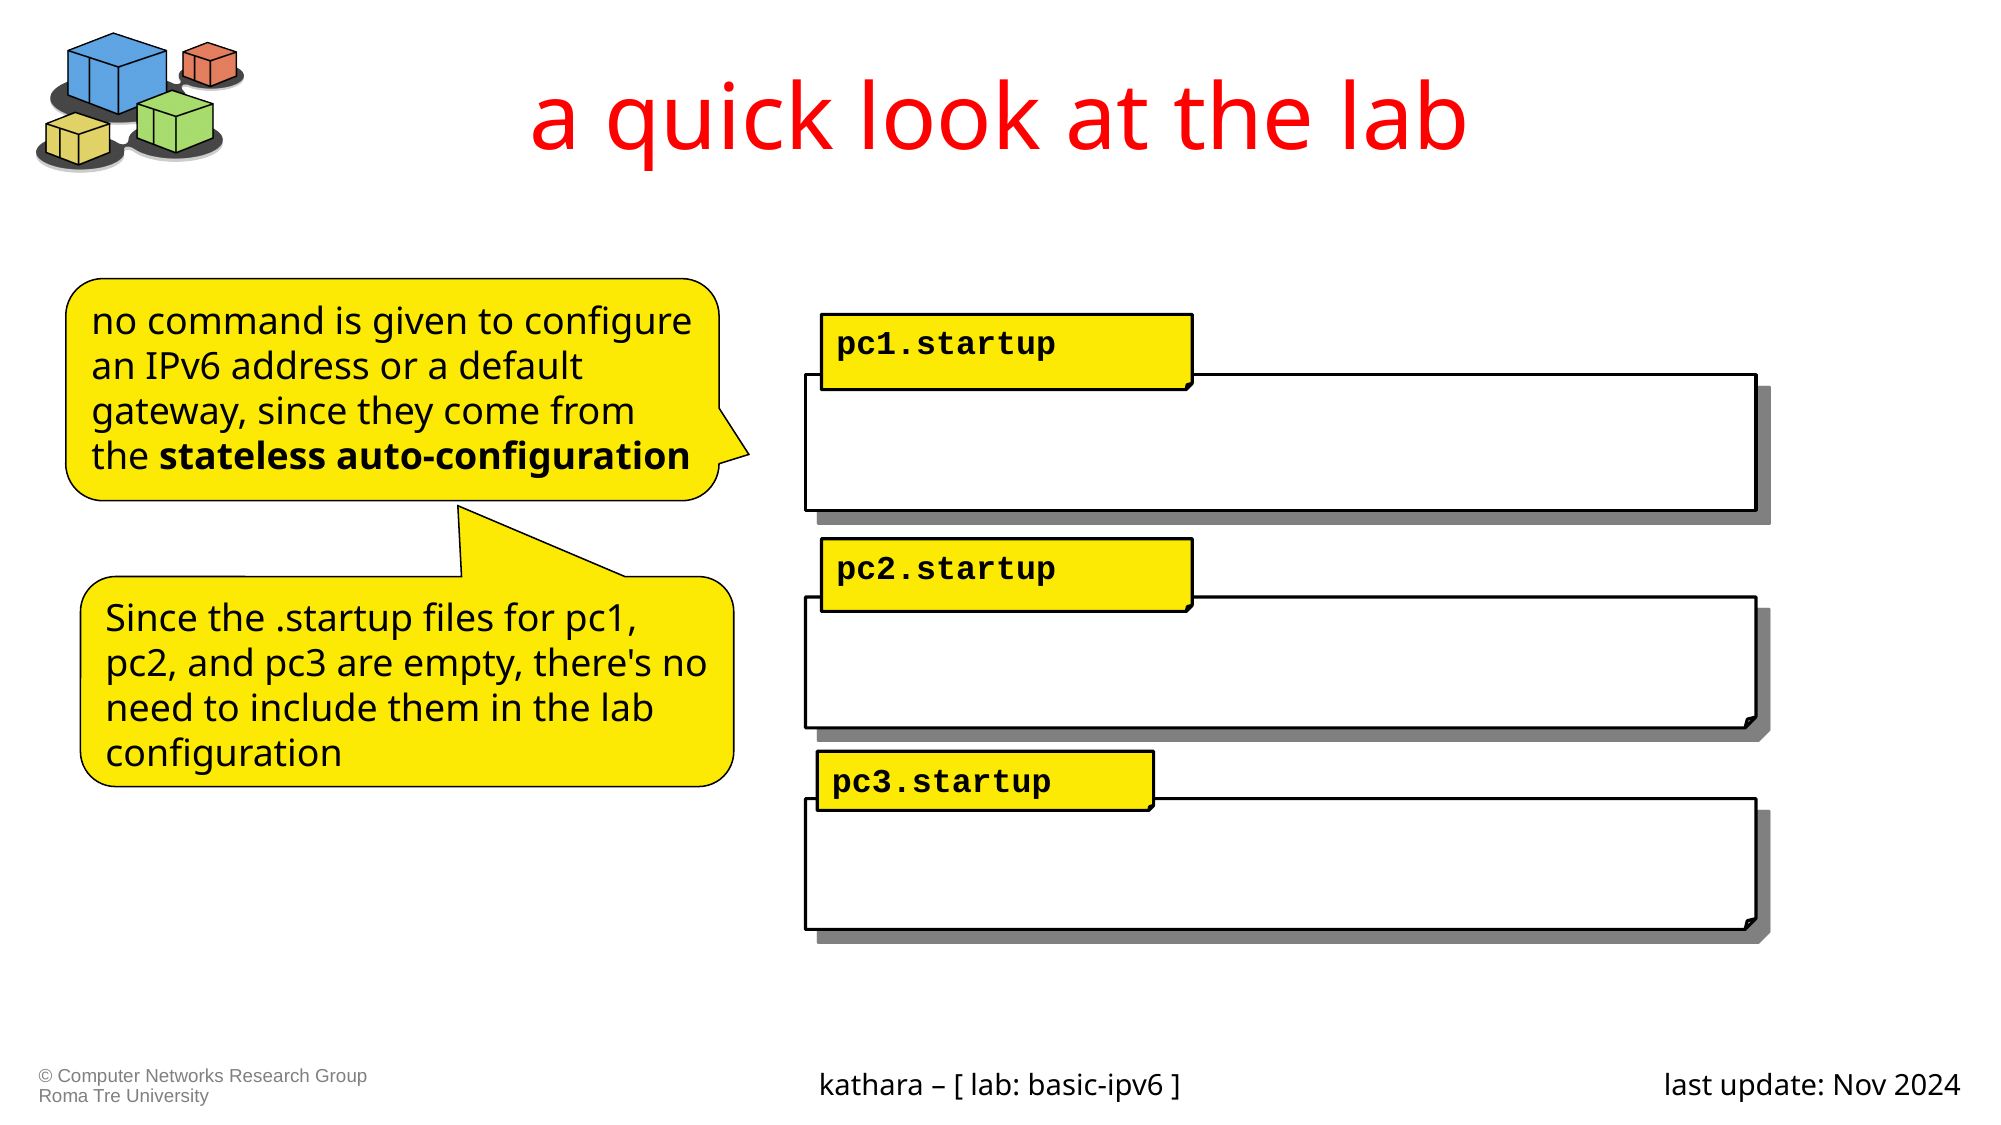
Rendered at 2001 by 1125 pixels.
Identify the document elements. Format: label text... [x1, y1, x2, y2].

title a quick look at the lab [99, 19, 1900, 207]
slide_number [1519, 1058, 1977, 1114]
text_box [805, 538, 1757, 729]
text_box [805, 314, 1757, 511]
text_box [805, 750, 1757, 930]
picture [36, 32, 99, 173]
text_box Since the .startup files for pc1, pc2, and pc3 are empty, there's no need to include them in the lab configuration [80, 505, 734, 787]
text_box no command is given to configure an IPv6 address or a default gateway, since they come from the stateless auto-configuration [65, 278, 749, 501]
footer kathara – [ lab: basic-ipv6 ] [511, 1058, 1489, 1114]
